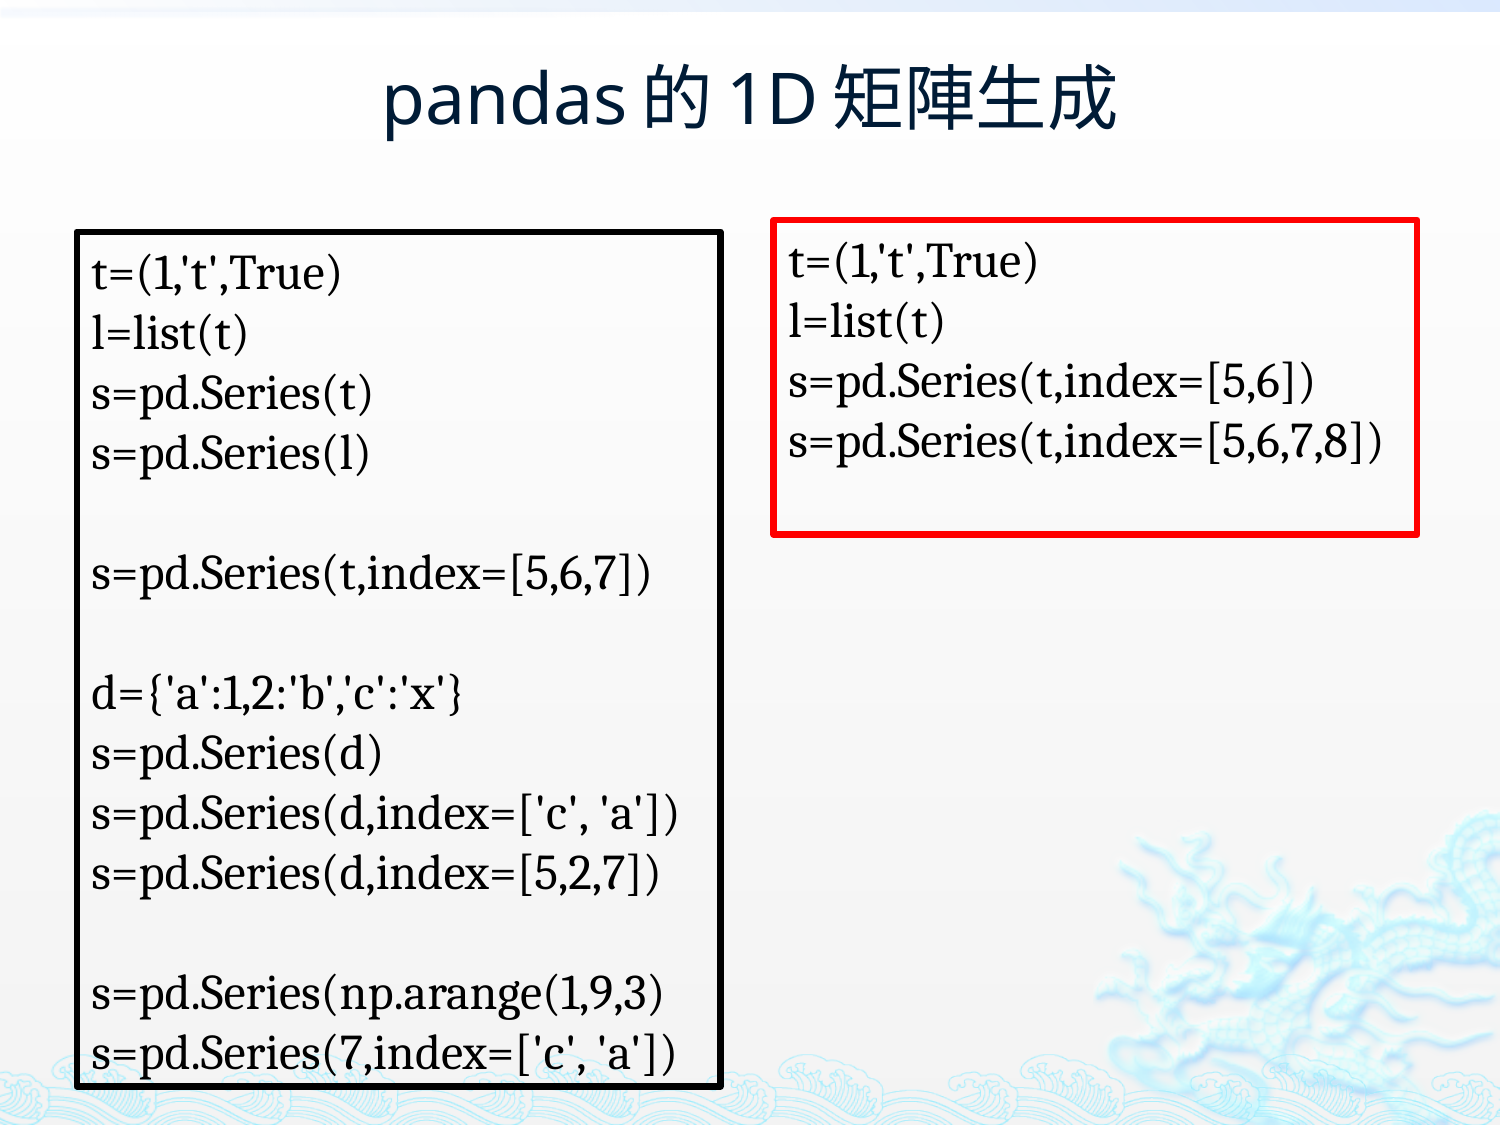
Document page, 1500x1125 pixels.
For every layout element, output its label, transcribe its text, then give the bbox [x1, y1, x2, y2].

title pandas的1D矩陣生成 [75, 45, 1425, 233]
text_box t=(1,'t',True) l=list(t) s=pd.Series(t,index=[5,6]) s=pd.Series(t,index=[5,6,7,8]) [773, 219, 1418, 535]
text_box t=(1,'t',True) l=list(t) s=pd.Series(t) s=pd.Series(l) s=pd.Series(t,index=[5,6,7]) d={'a':1,2:'b','c':'x'} s=pd.Series(d) s=pd.Series(d,index=['c', 'a']) s=pd.Series(d,index=[5,2,7]) s=pd.Series(np.arange(1,9,3) s=pd.Series(7,index=['c', 'a']) [76, 231, 721, 1087]
